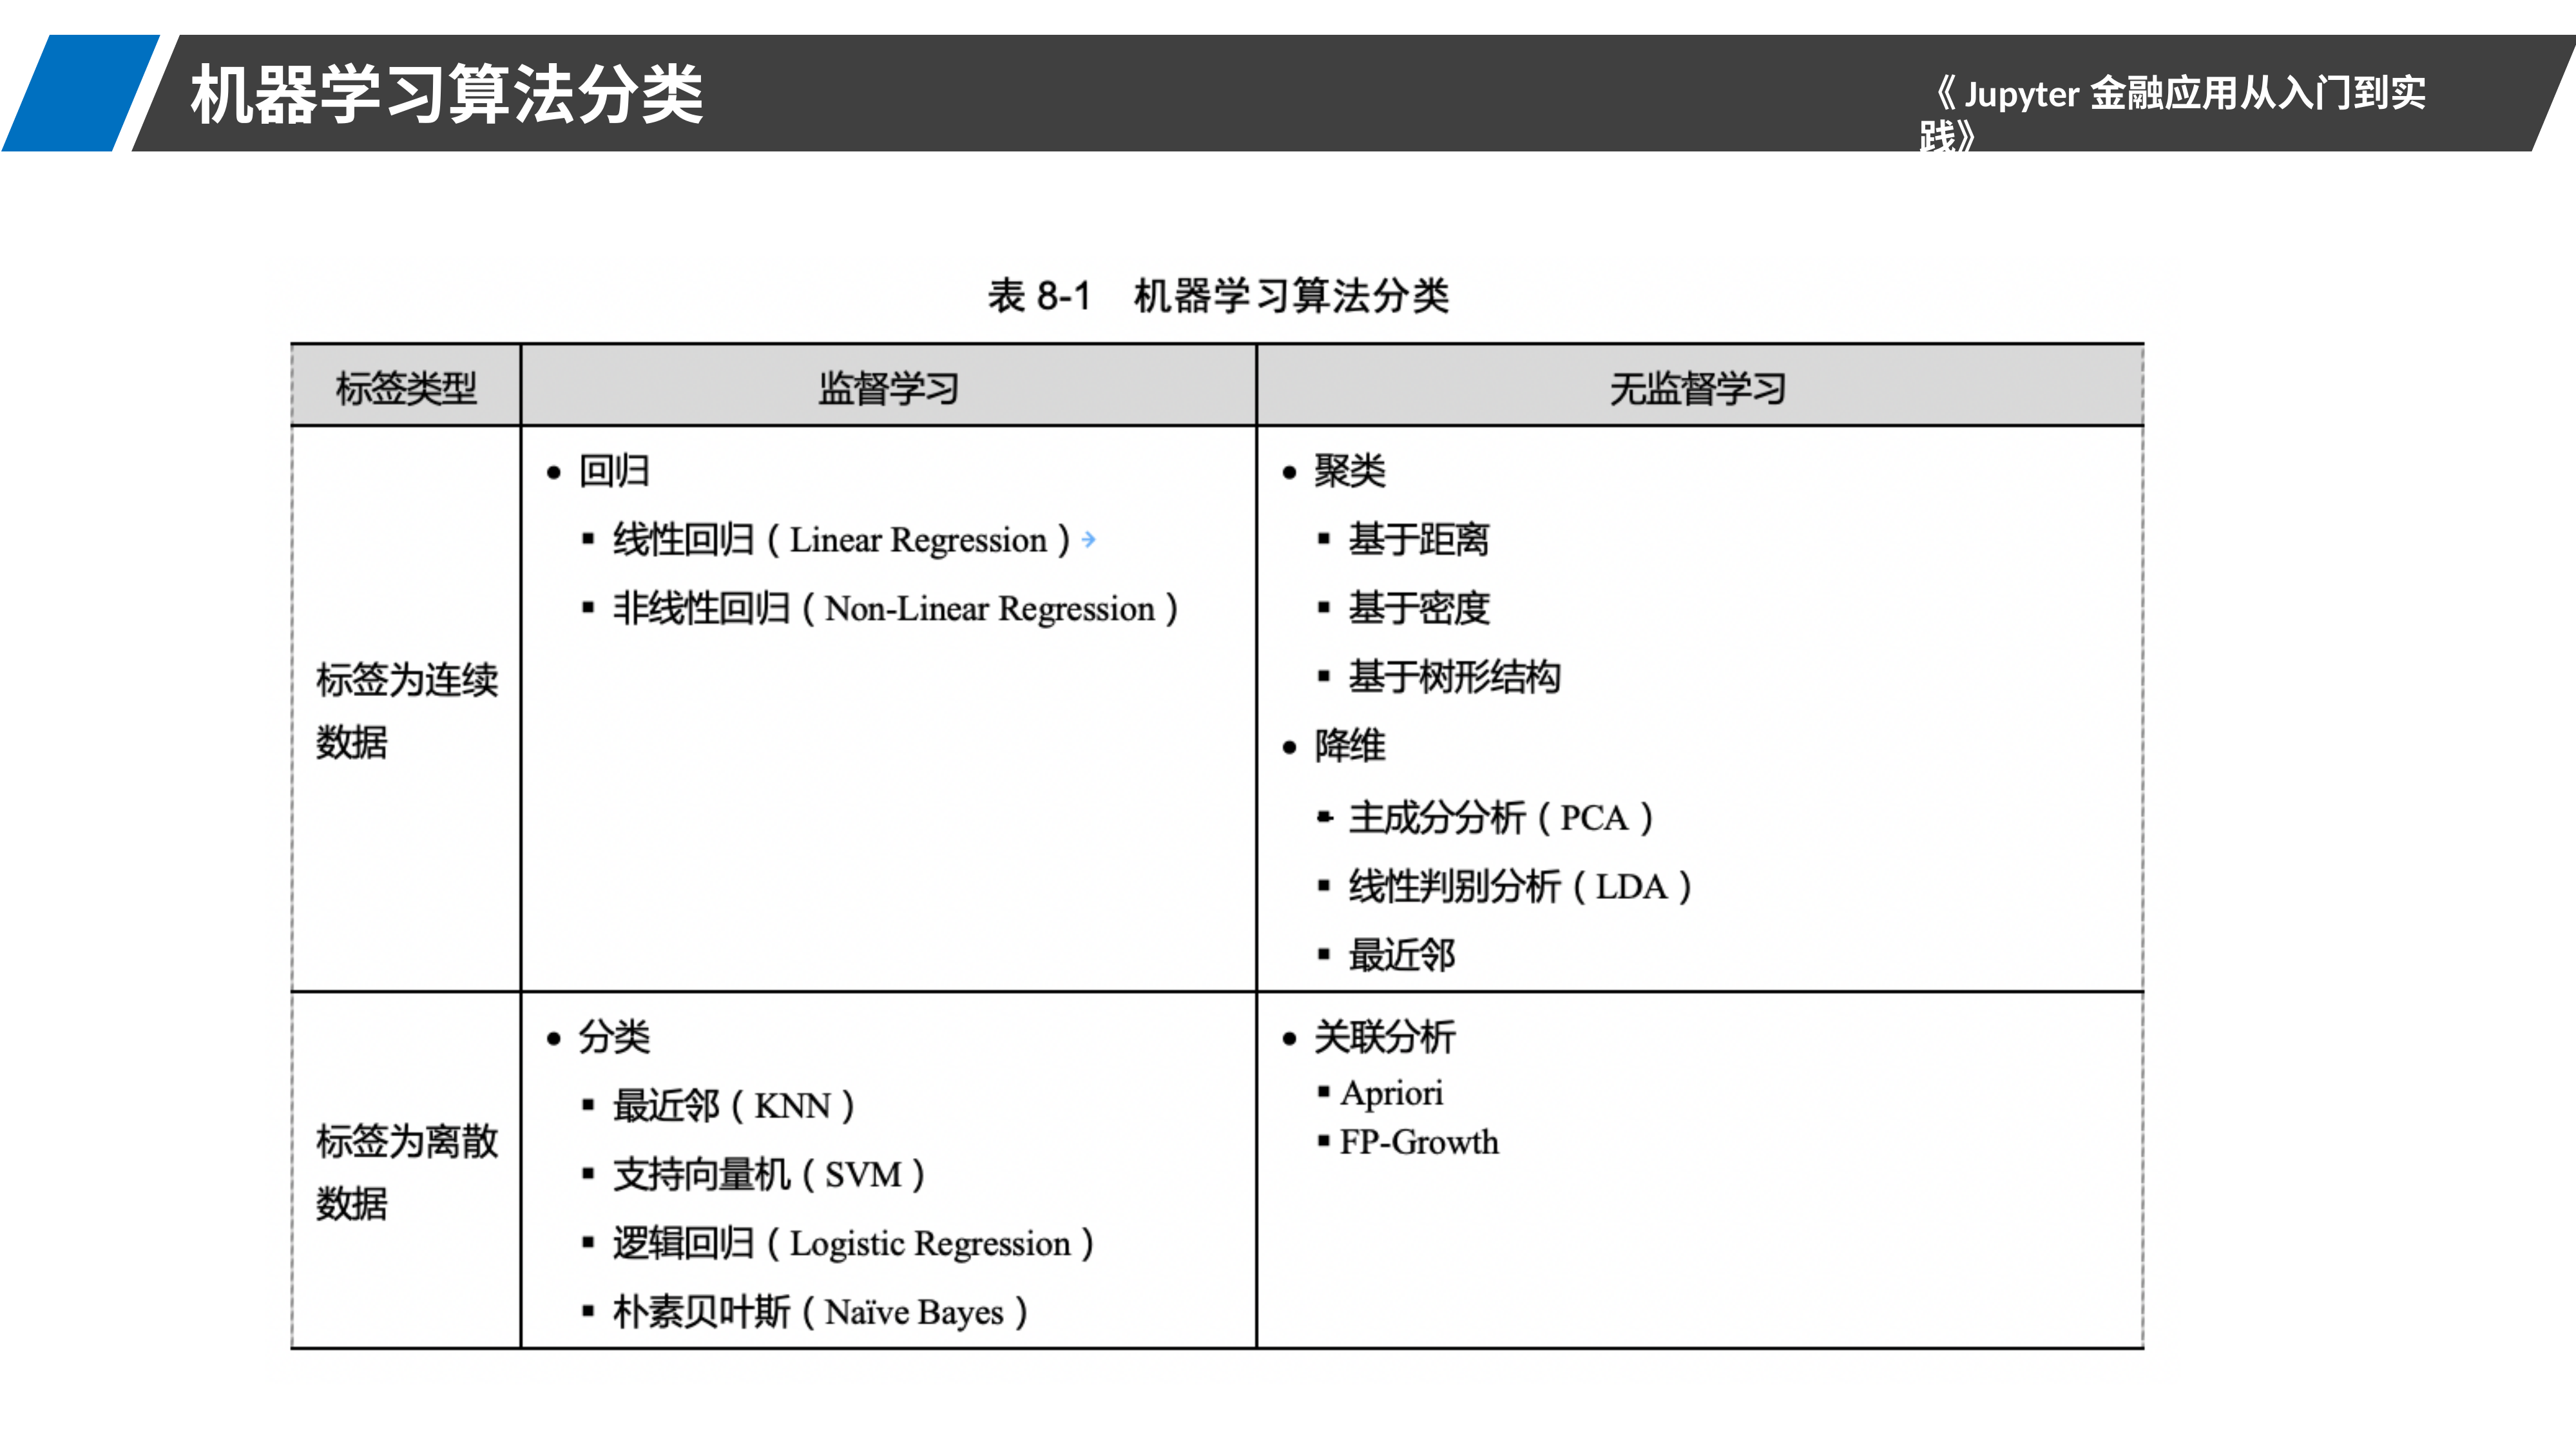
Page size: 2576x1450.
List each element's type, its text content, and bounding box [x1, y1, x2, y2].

text_box 机器学习算法分类 [180, 49, 715, 137]
picture [265, 256, 2181, 1385]
